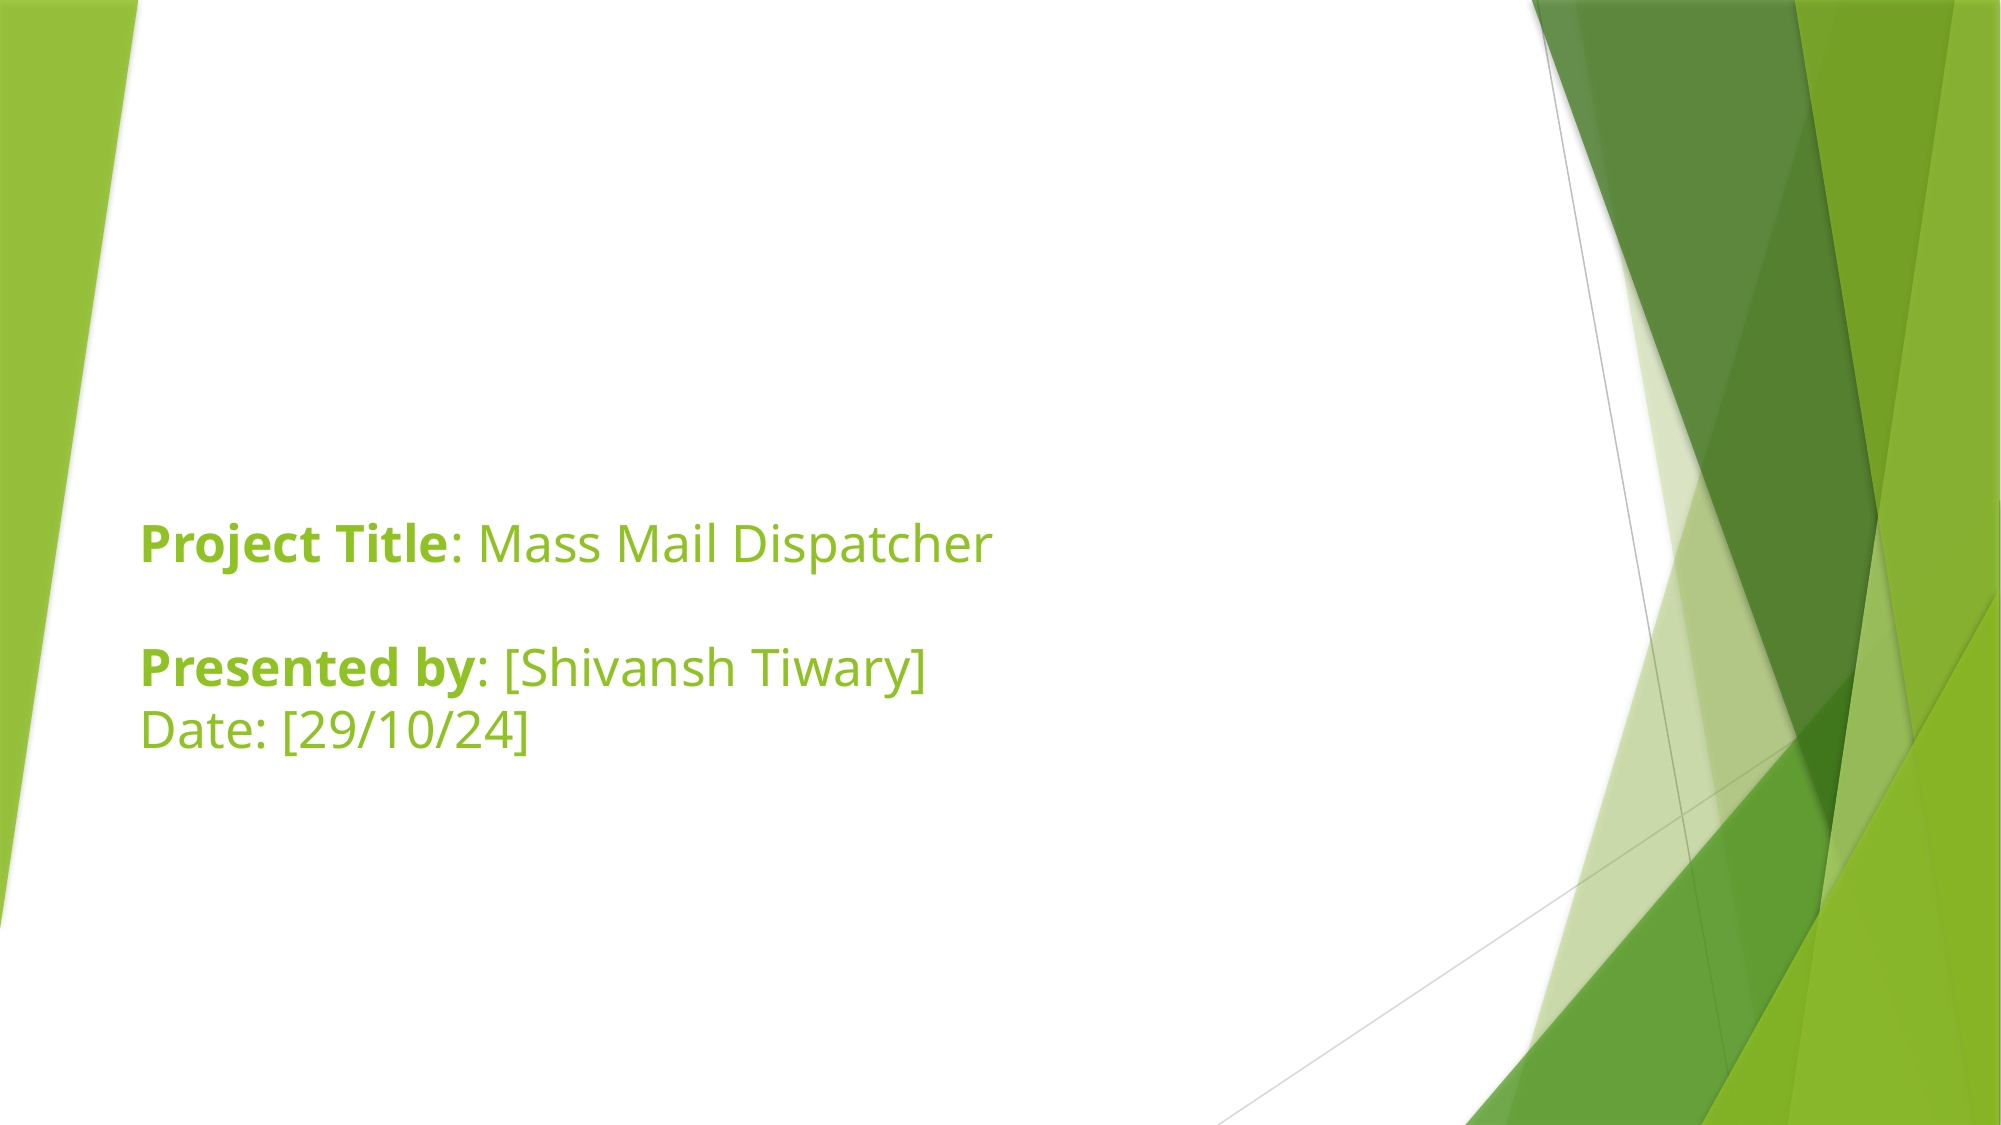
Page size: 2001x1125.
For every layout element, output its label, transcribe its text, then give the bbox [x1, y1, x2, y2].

title Project Title: Mass Mail Dispatcher Presented by: [Shivansh Tiwary] Date: [29/10/24] [124, 437, 1625, 829]
